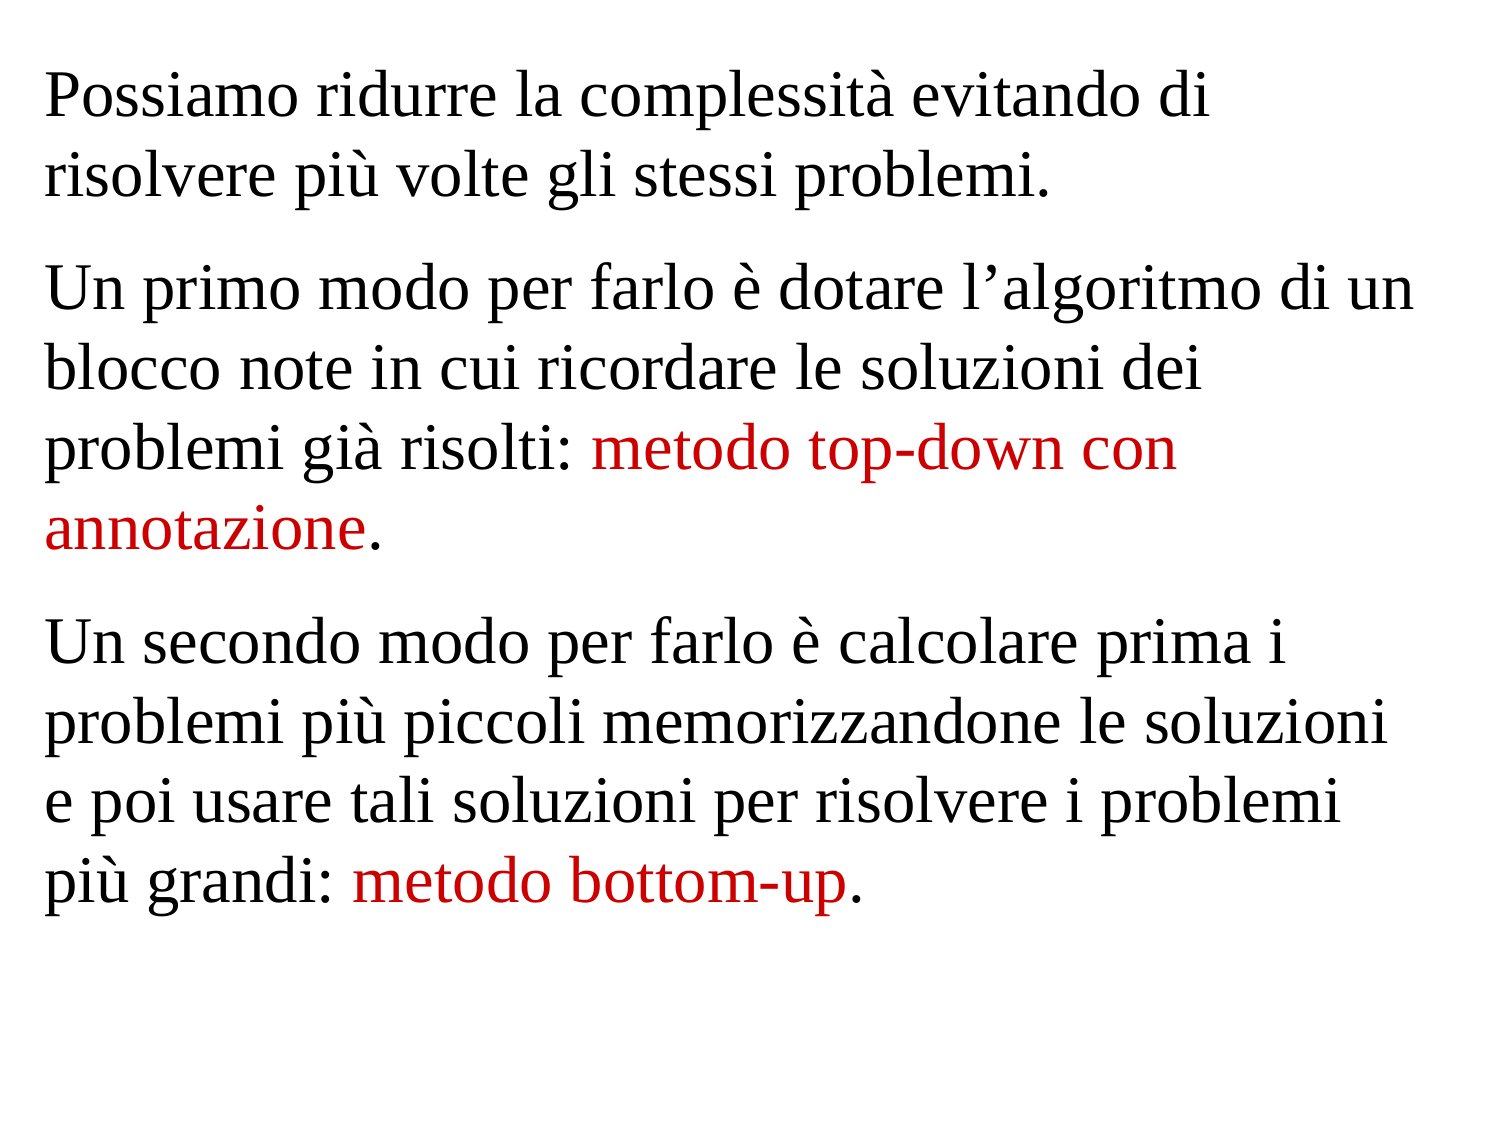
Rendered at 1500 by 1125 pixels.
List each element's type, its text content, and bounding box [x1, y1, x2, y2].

text_box Possiamo ridurre la complessità evitando di risolvere più volte gli stessi problemi. Un primo modo per farlo è dotare l’algoritmo di un blocco note in cui ricordare le soluzioni dei problemi già risolti: metodo top-down con annotazione. Un secondo modo per farlo è calcolare prima i problemi più piccoli memorizzandone le soluzioni e poi usare tali soluzioni per risolvere i problemi più grandi: metodo bottom-up. [29, 42, 1442, 1037]
